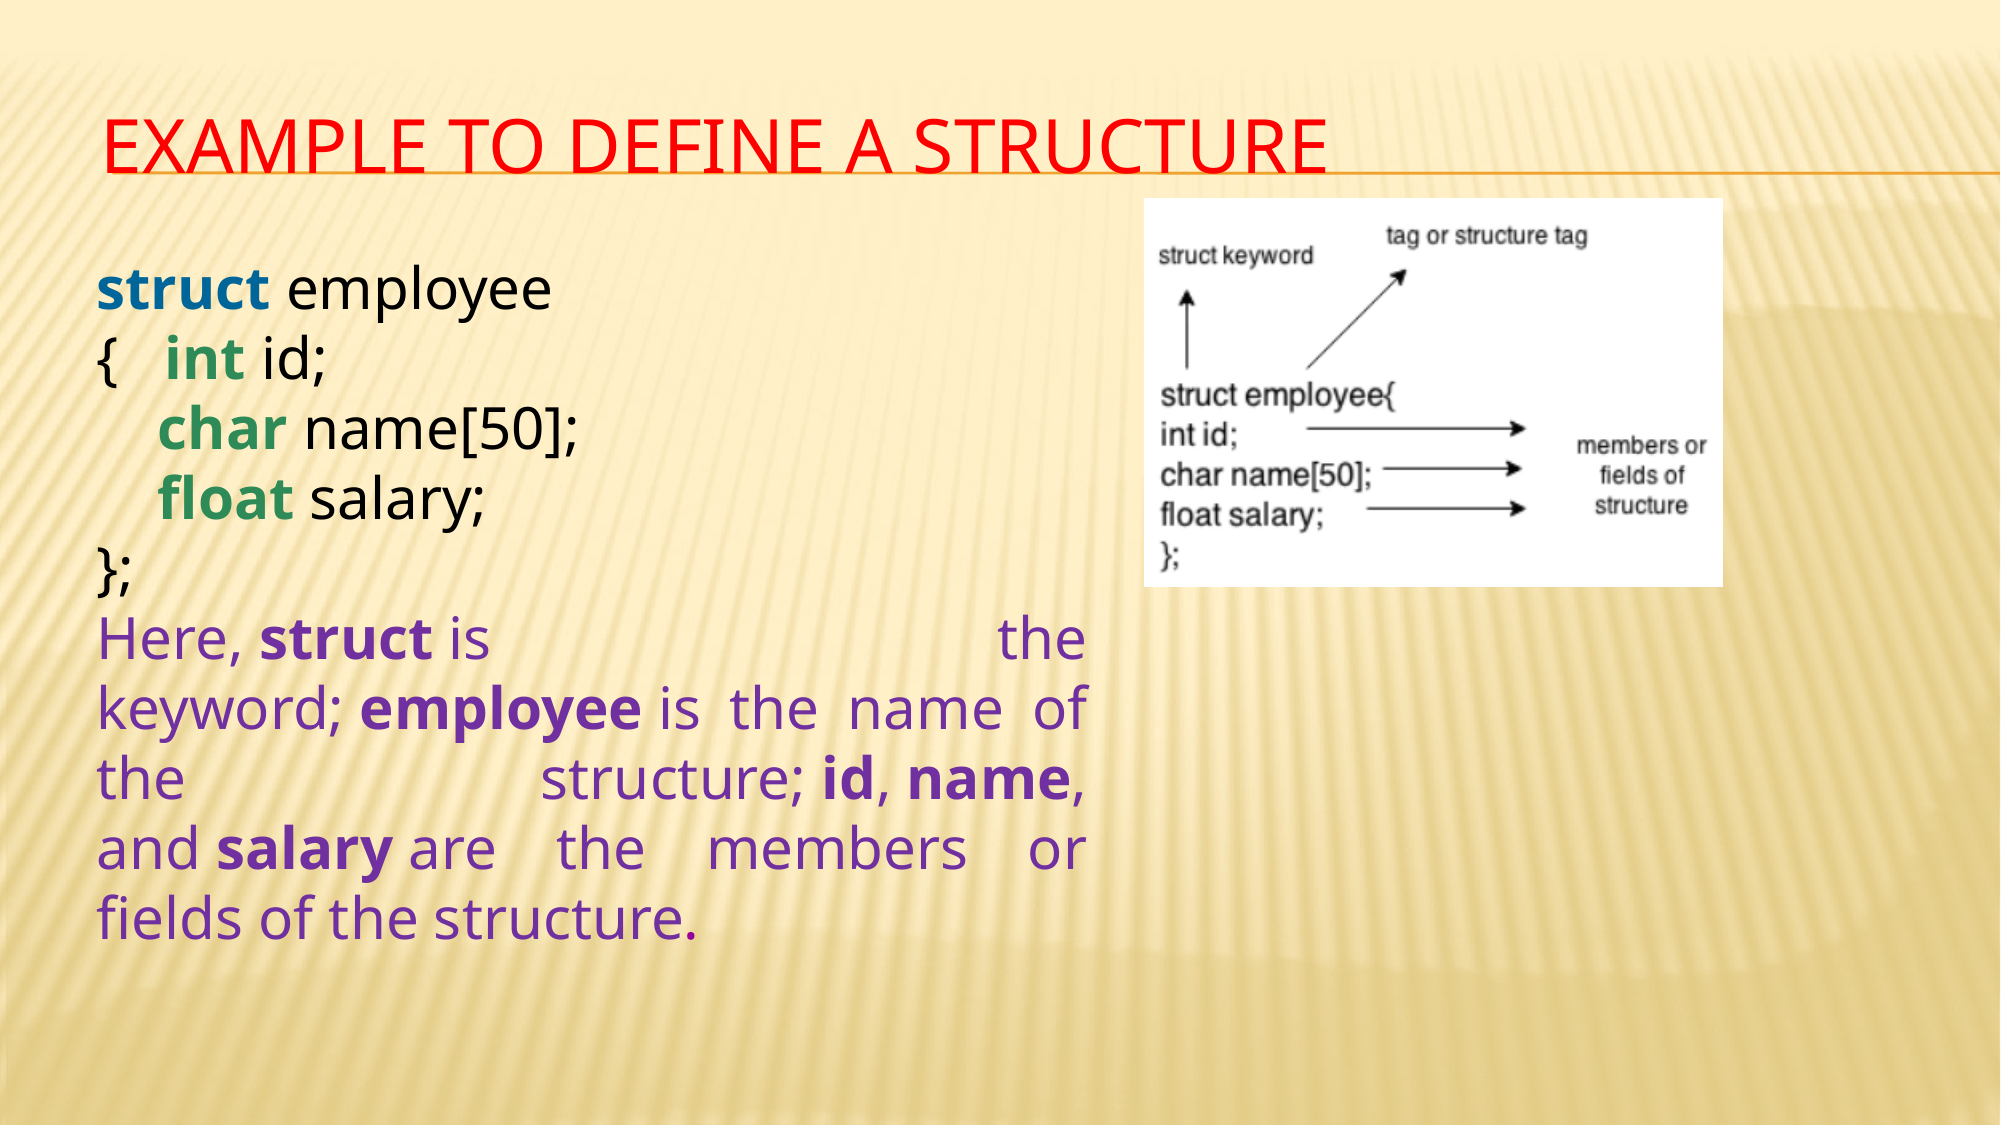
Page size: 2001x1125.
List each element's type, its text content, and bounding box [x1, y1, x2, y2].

title Example to define a structure [66, 75, 1967, 213]
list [1144, 197, 1723, 587]
text_box struct employee { int id; char name[50]; float salary; }; Here, struct is the keyword; employee is the name of the structure; id, name, and salary are the members or fields of the structure. [82, 243, 1103, 959]
